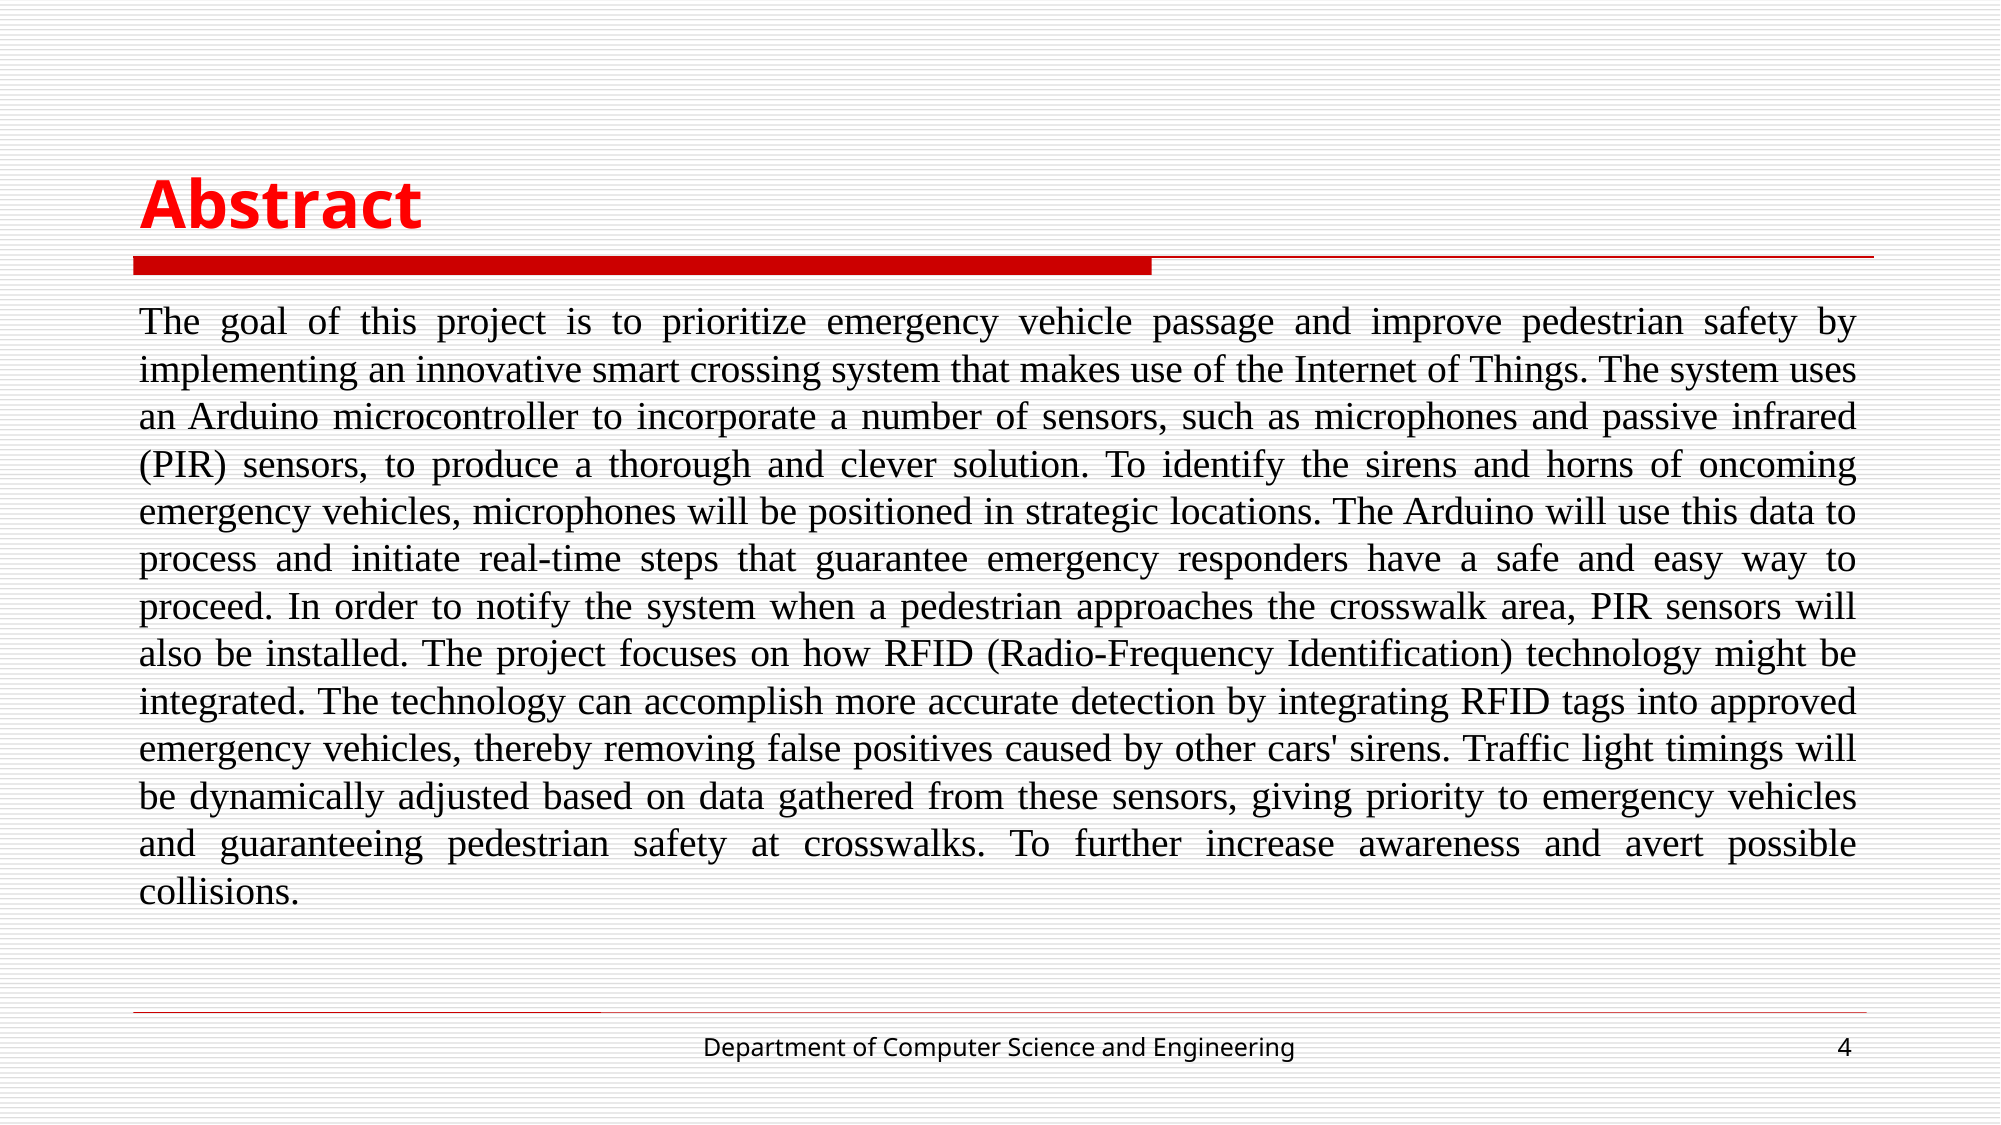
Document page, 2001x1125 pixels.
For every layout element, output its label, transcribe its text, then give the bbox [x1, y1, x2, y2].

slide_number 4 [1433, 1024, 1867, 1103]
title Abstract [125, 50, 1876, 250]
list The goal of this project is to prioritize emergency vehicle passage and improve pedestrian safety by implementing an innovative smart crossing system that makes use of the Internet of Things. The system uses an Arduino microcontroller to incorporate a number of sensors, such as microphones and passive infrared (PIR) sensors, to produce a thorough and clever solution. To identify the sirens and horns of oncoming emergency vehicles, microphones will be positioned in strategic locations. The Arduino will use this data to process and initiate real-time steps that guarantee emergency responders have a safe and easy way to proceed. In order to notify the system when a pedestrian approaches the crosswalk area, PIR sensors will also be installed. The project focuses on how RFID (Radio-Frequency Identification) technology might be integrated. The technology can accomplish more accurate detection by integrating RFID tags into approved emergency vehicles, thereby removing false positives caused by other cars' sirens. Traffic light timings will be dynamically adjusted based on data gathered from these sensors, giving priority to emergency vehicles and guaranteeing pedestrian safety at crosswalks. To further increase awareness and avert possible collisions. [123, 287, 1874, 988]
footer Department of Computer Science and Engineering [683, 1024, 1317, 1103]
picture [0, 0, 2001, 1125]
